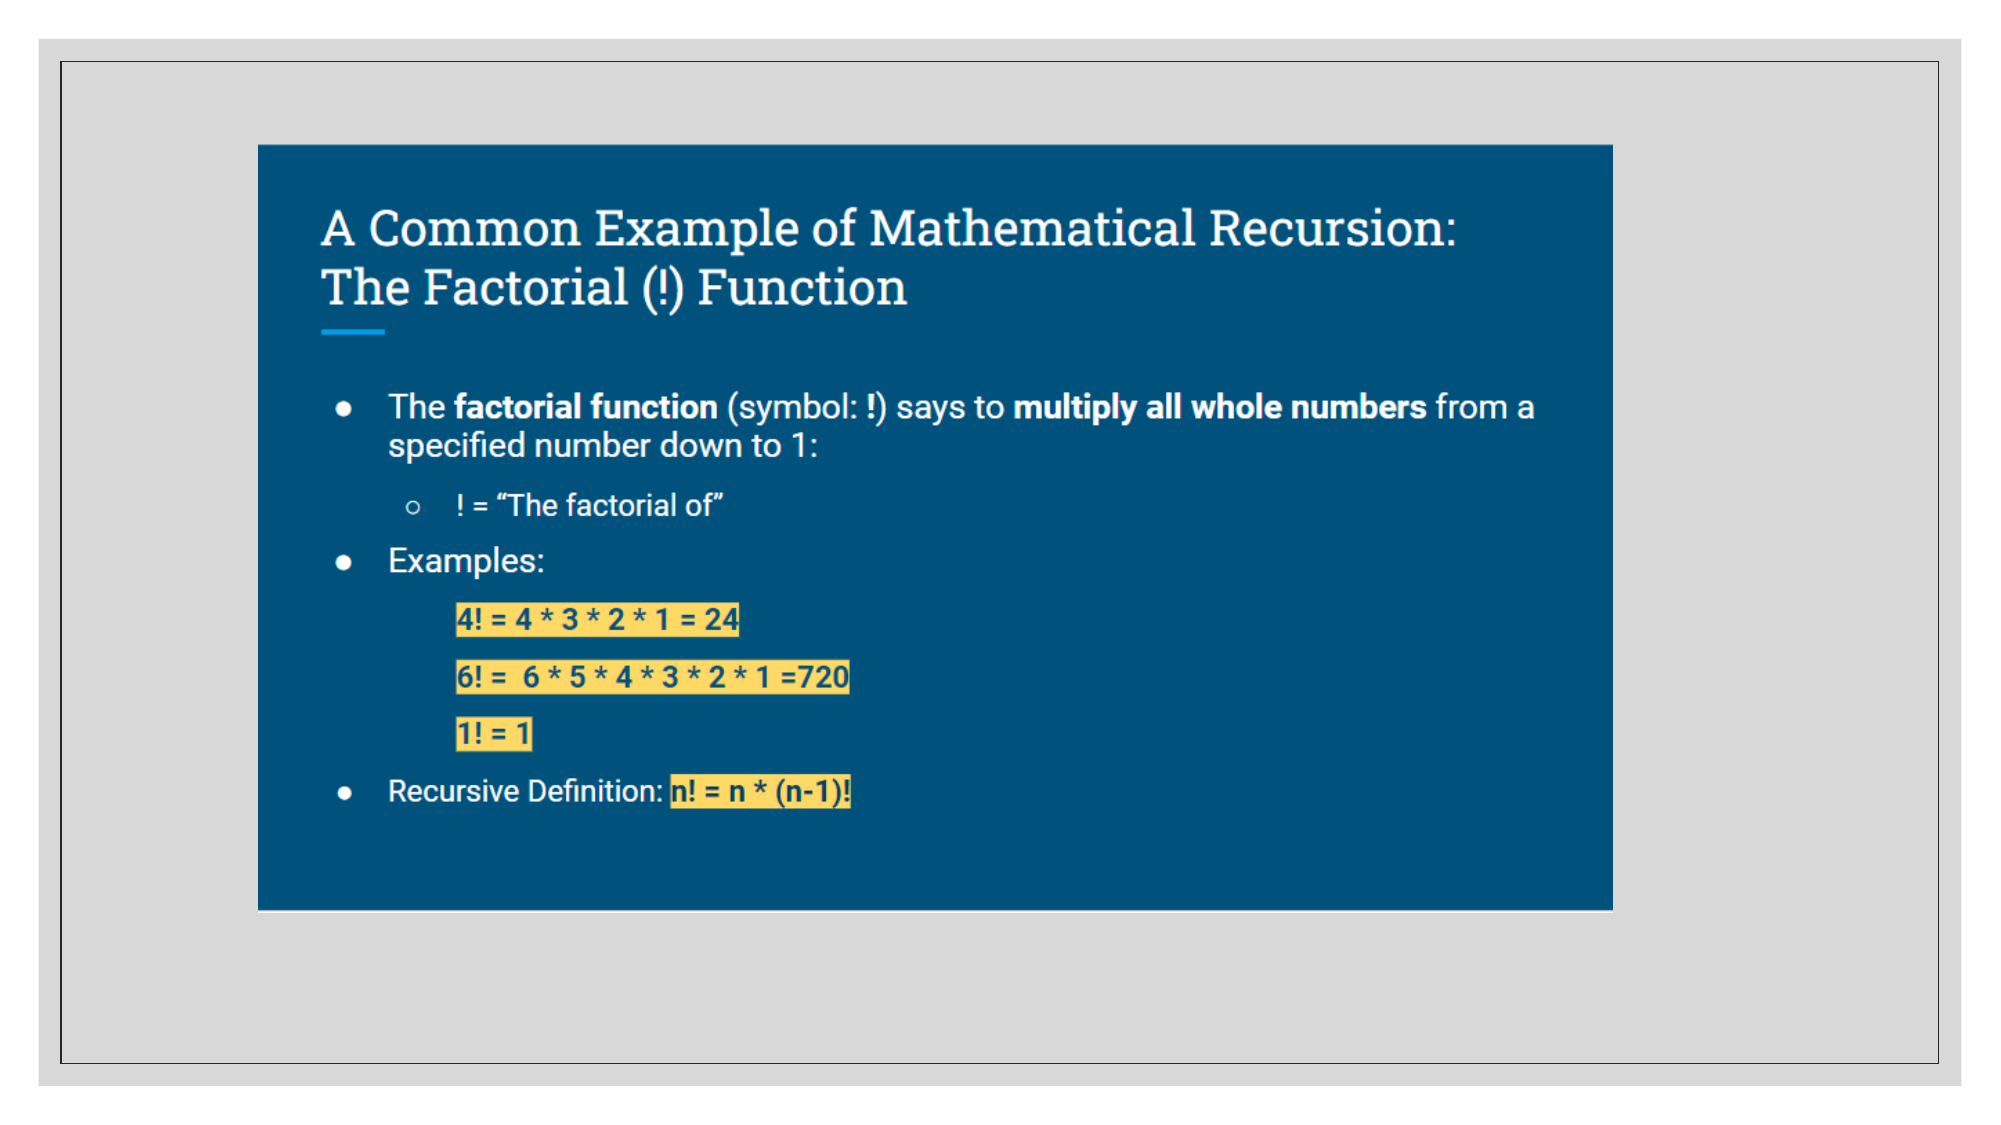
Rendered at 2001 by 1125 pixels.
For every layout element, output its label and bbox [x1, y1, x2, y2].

picture [609, 496, 619, 516]
picture [1416, 218, 1444, 245]
picture [775, 401, 801, 418]
picture [457, 494, 462, 516]
picture [759, 207, 773, 245]
picture [406, 501, 421, 514]
picture [1371, 220, 1384, 245]
picture [456, 717, 533, 752]
picture [408, 785, 454, 801]
picture [840, 207, 858, 245]
picture [502, 555, 535, 572]
picture [661, 269, 667, 293]
picture [597, 210, 624, 245]
picture [644, 265, 657, 315]
picture [1067, 218, 1092, 246]
picture [619, 500, 651, 516]
picture [699, 269, 726, 304]
picture [445, 555, 491, 579]
picture [1211, 210, 1240, 245]
picture [1374, 207, 1382, 213]
picture [669, 265, 683, 315]
picture [945, 207, 993, 246]
picture [575, 439, 600, 457]
picture [1297, 220, 1323, 246]
picture [426, 269, 452, 304]
picture [763, 439, 781, 457]
picture [598, 781, 654, 801]
picture [336, 555, 351, 570]
picture [556, 401, 572, 418]
picture [662, 431, 697, 457]
picture [484, 785, 519, 801]
picture [739, 401, 772, 425]
picture [1257, 393, 1282, 418]
picture [1093, 393, 1138, 425]
picture [1154, 218, 1180, 246]
picture [498, 493, 524, 516]
picture [1348, 218, 1369, 246]
picture [549, 779, 578, 801]
picture [1244, 218, 1267, 246]
picture [656, 218, 680, 246]
picture [876, 278, 907, 304]
picture [370, 210, 399, 246]
picture [576, 500, 608, 516]
picture [582, 785, 595, 801]
picture [813, 218, 838, 246]
picture [336, 401, 351, 417]
picture [1435, 393, 1448, 418]
picture [456, 659, 849, 694]
picture [670, 774, 851, 809]
picture [654, 500, 669, 516]
picture [320, 269, 351, 304]
picture [388, 439, 404, 457]
picture [871, 210, 916, 245]
picture [728, 391, 739, 426]
picture [457, 785, 480, 801]
picture [1270, 218, 1293, 246]
picture [565, 493, 577, 516]
picture [1021, 218, 1065, 245]
picture [1183, 207, 1196, 245]
picture [524, 218, 548, 246]
picture [1175, 393, 1181, 418]
picture [792, 433, 804, 457]
picture [464, 431, 486, 457]
picture [550, 218, 581, 245]
picture [750, 435, 762, 457]
picture [1128, 218, 1151, 246]
picture [1292, 401, 1308, 418]
picture [1327, 218, 1344, 245]
picture [536, 439, 570, 457]
picture [481, 277, 504, 305]
picture [528, 493, 558, 516]
picture [550, 278, 585, 304]
picture [389, 548, 441, 572]
picture [985, 401, 1004, 418]
picture [973, 397, 985, 418]
picture [453, 277, 479, 305]
picture [850, 278, 874, 305]
picture [575, 393, 581, 418]
picture [1093, 213, 1126, 246]
picture [1146, 393, 1171, 418]
picture [1016, 393, 1090, 418]
picture [614, 267, 628, 304]
picture [730, 218, 758, 256]
picture [932, 401, 965, 425]
picture [524, 277, 548, 305]
picture [625, 397, 698, 418]
picture [626, 220, 654, 245]
picture [591, 393, 621, 418]
picture [685, 493, 723, 516]
picture [391, 780, 405, 801]
picture [824, 401, 840, 418]
picture [918, 218, 943, 246]
picture [322, 210, 356, 245]
picture [701, 401, 716, 418]
picture [491, 431, 524, 457]
picture [838, 669, 845, 684]
picture [390, 393, 446, 418]
picture [1386, 218, 1412, 246]
picture [453, 393, 553, 418]
picture [408, 439, 461, 463]
picture [727, 277, 788, 305]
picture [804, 393, 821, 418]
picture [430, 218, 522, 245]
picture [385, 277, 410, 305]
picture [604, 431, 652, 457]
picture [698, 439, 723, 457]
picture [1191, 393, 1254, 418]
picture [790, 277, 813, 305]
picture [589, 277, 611, 305]
picture [355, 267, 385, 304]
picture [844, 393, 848, 418]
picture [337, 787, 351, 800]
picture [868, 391, 887, 426]
picture [727, 439, 741, 457]
picture [775, 218, 798, 246]
picture [401, 218, 426, 246]
picture [1312, 401, 1358, 418]
picture [1115, 207, 1123, 213]
picture [506, 272, 522, 305]
picture [1518, 401, 1534, 418]
picture [683, 218, 729, 245]
picture [897, 401, 931, 418]
picture [531, 780, 546, 801]
picture [456, 603, 739, 638]
picture [815, 272, 848, 305]
picture [994, 218, 1018, 246]
picture [1362, 393, 1427, 418]
picture [1449, 401, 1506, 418]
